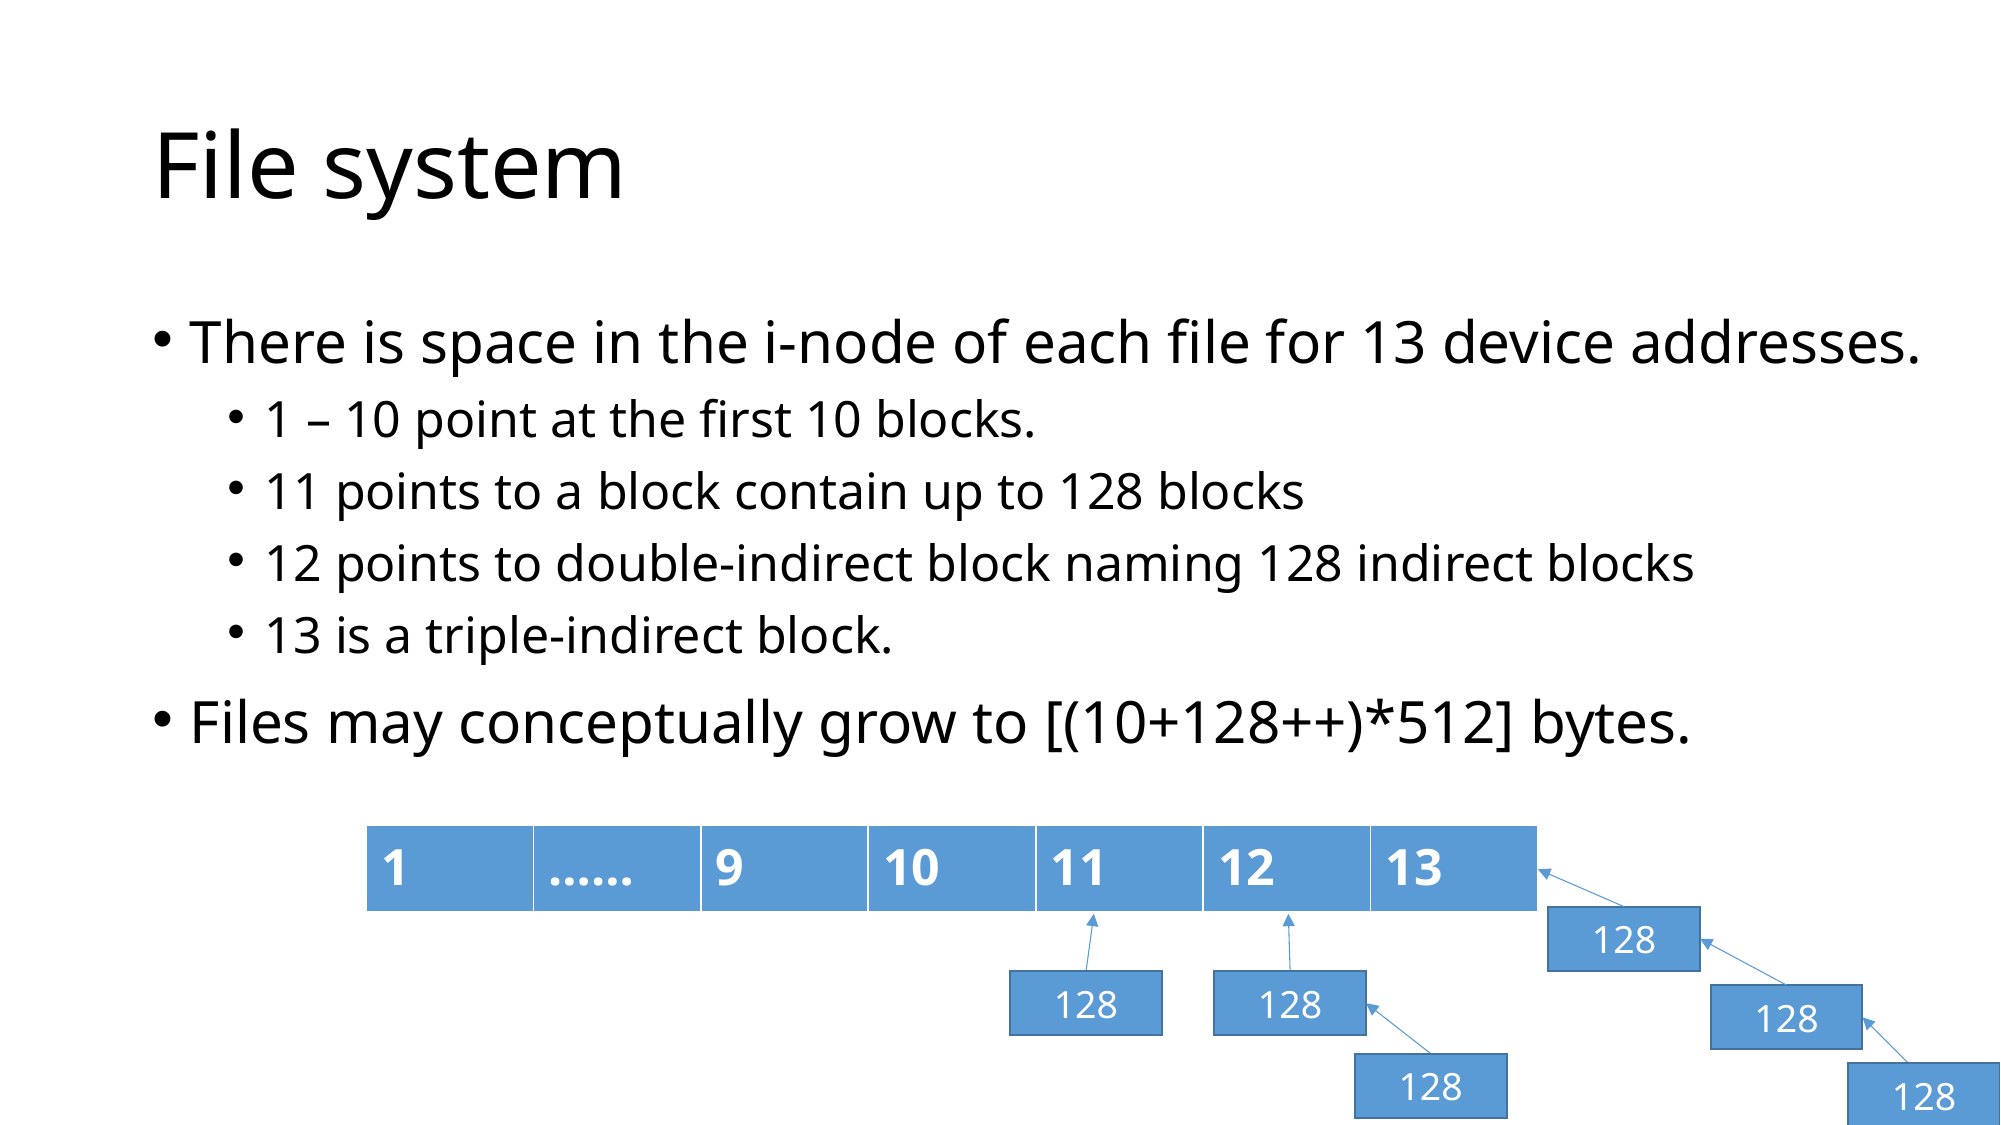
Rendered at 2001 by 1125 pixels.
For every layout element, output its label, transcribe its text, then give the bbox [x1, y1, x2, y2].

text_box 128 [1547, 906, 1701, 972]
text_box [1862, 1017, 1916, 1071]
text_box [1699, 938, 1787, 986]
table_header 10 [869, 826, 1035, 911]
table_header 9 [702, 826, 867, 911]
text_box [1538, 869, 1625, 907]
title File system [137, 59, 1863, 278]
text_box 128 [1213, 970, 1367, 1036]
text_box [1365, 1003, 1431, 1054]
text_box 128 [1009, 970, 1163, 1036]
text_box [1086, 913, 1094, 972]
text_box 128 [1354, 1053, 1508, 1119]
text_box 128 [1847, 1062, 2000, 1125]
table_header 11 [1037, 826, 1202, 911]
table_header 1 [367, 826, 533, 911]
table_header 13 [1371, 826, 1537, 911]
text_box 128 [1710, 984, 1863, 1050]
table_header …… [534, 826, 700, 911]
table_header 12 [1204, 826, 1370, 911]
